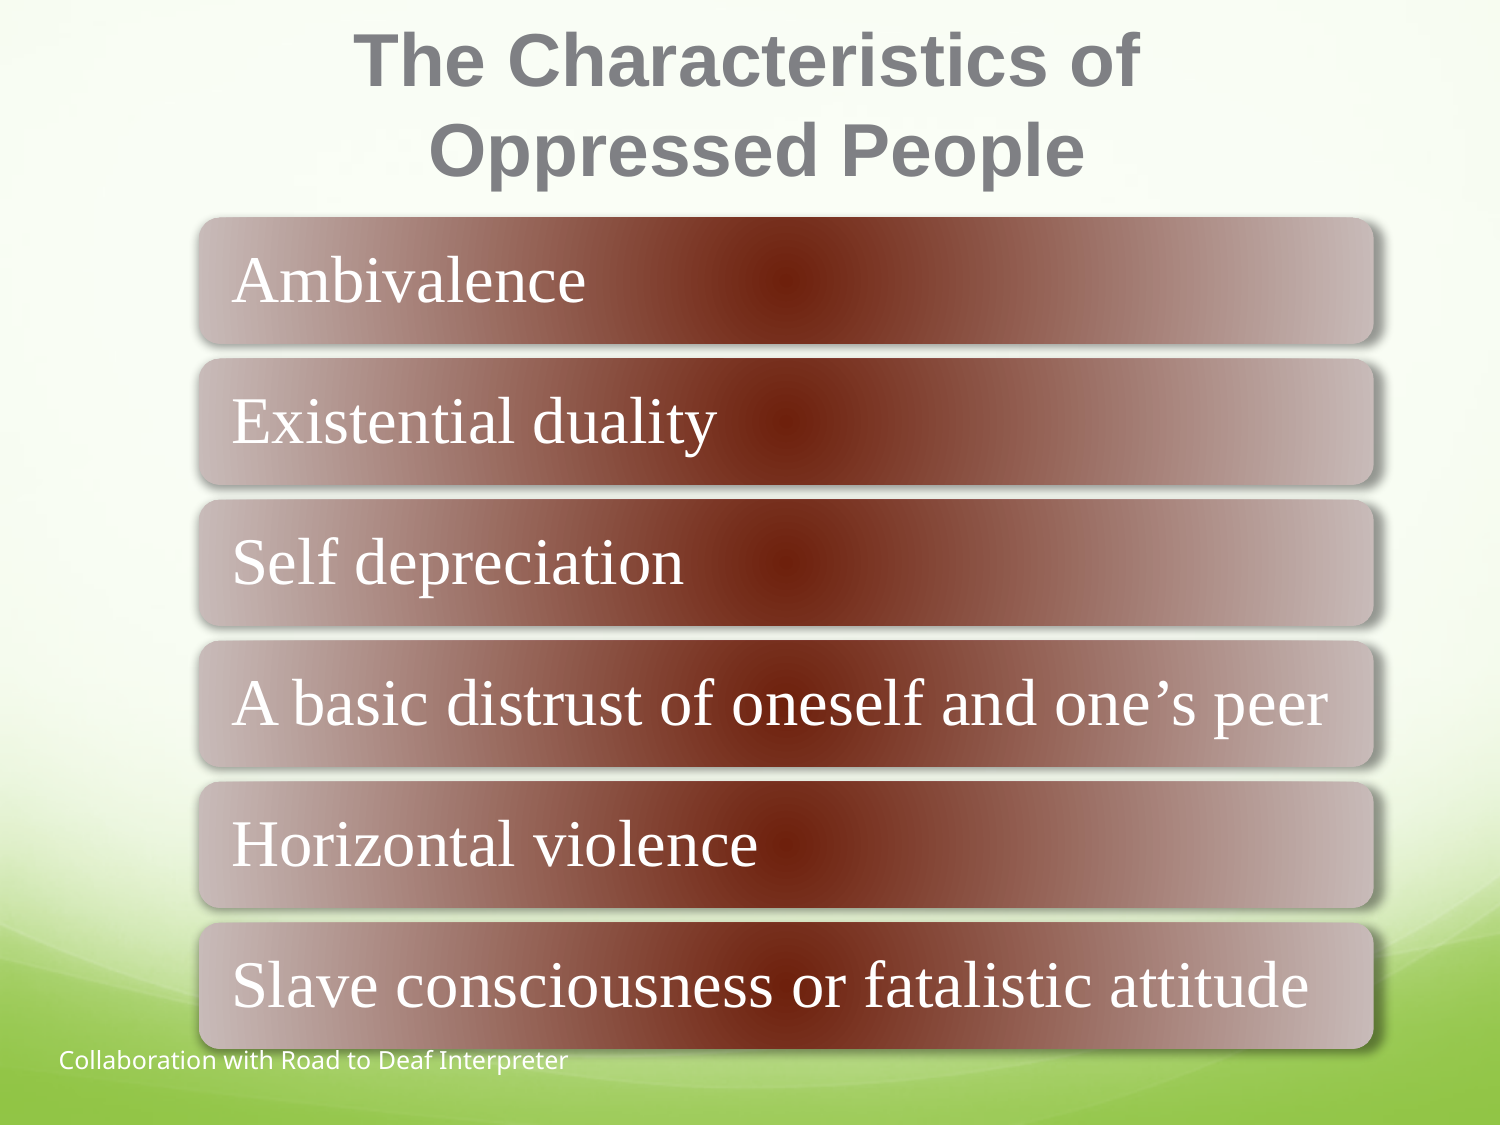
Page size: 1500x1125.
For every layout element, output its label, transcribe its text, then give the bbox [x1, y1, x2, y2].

footer Collaboration with Road to Deaf Interpreter [43, 1029, 838, 1090]
title The Characteristics of Oppressed People [87, 37, 1429, 199]
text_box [198, 213, 1375, 1054]
